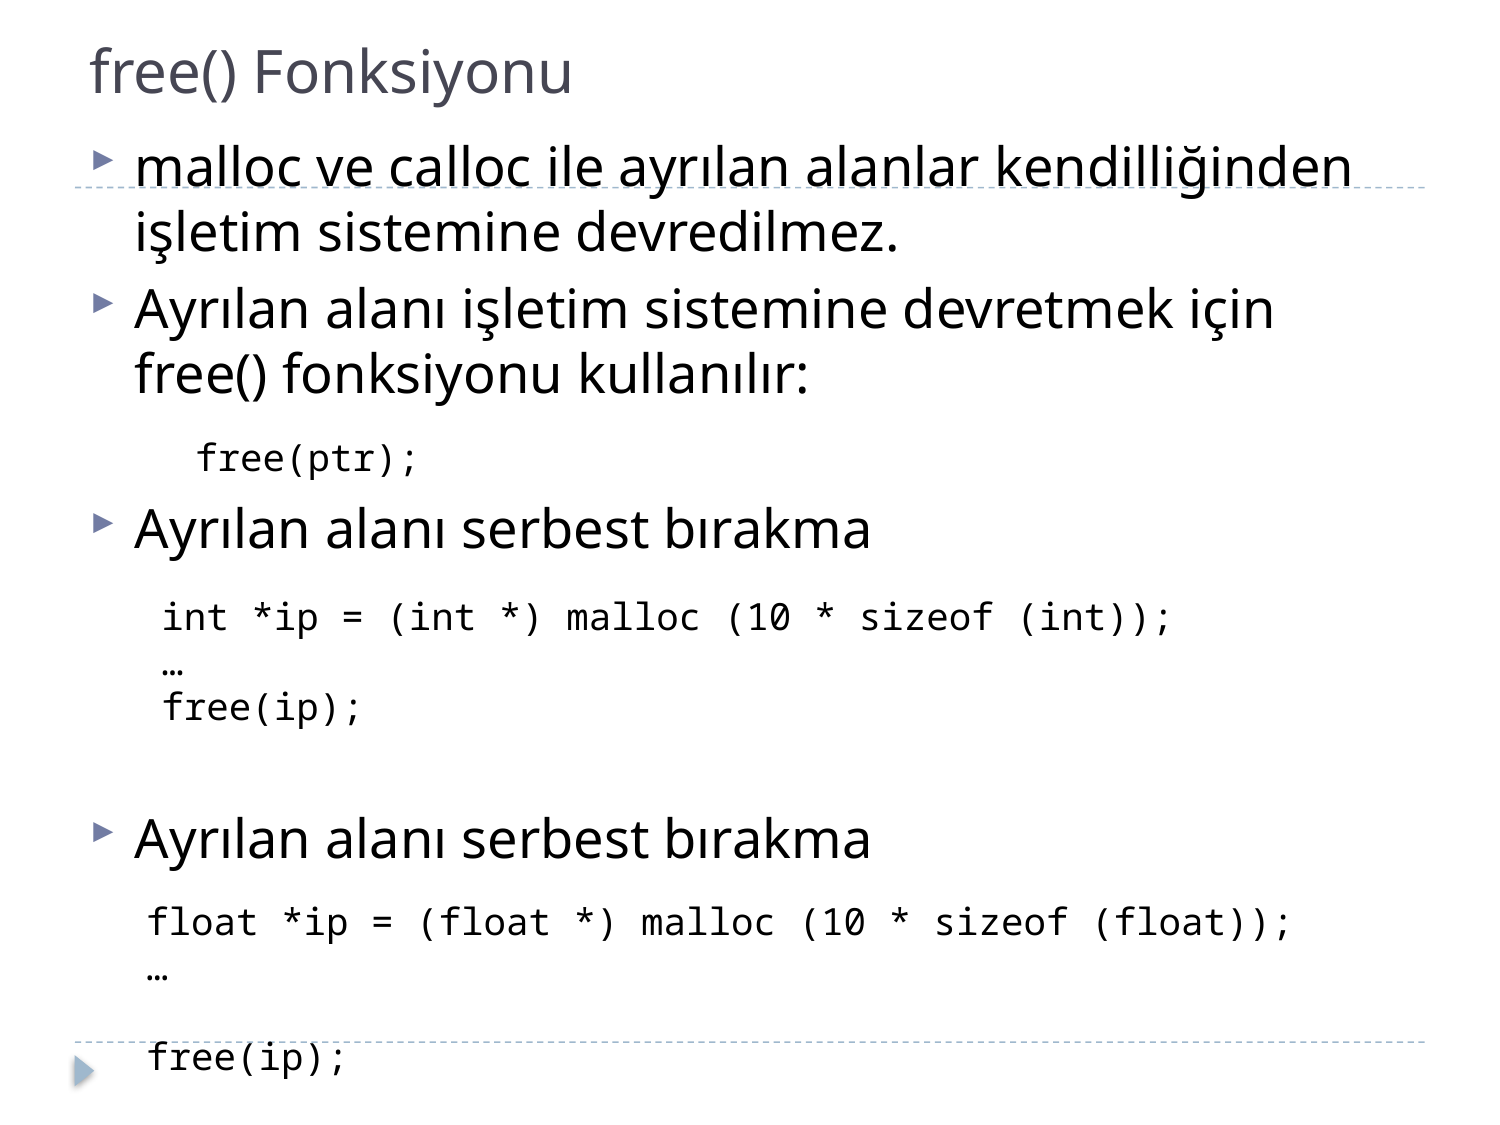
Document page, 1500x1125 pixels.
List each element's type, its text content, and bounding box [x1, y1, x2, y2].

list malloc ve calloc ile ayrılan alanlar kendilliğinden işletim sistemine devredilmez. Ayrılan alanı işletim sistemine devretmek için free() fonksiyonu kullanılır: Ayrılan alanı serbest bırakma Ayrılan alanı serbest bırakma [75, 125, 1425, 1063]
title free() Fonksiyonu [75, 24, 1425, 113]
text_box float *ip = (float *) malloc (10 * sizeof (float)); … free(ip); [131, 890, 1309, 1086]
text_box free(ptr); [180, 426, 435, 487]
text_box int *ip = (int *) malloc (10 * sizeof (int)); … free(ip); [146, 586, 1189, 736]
